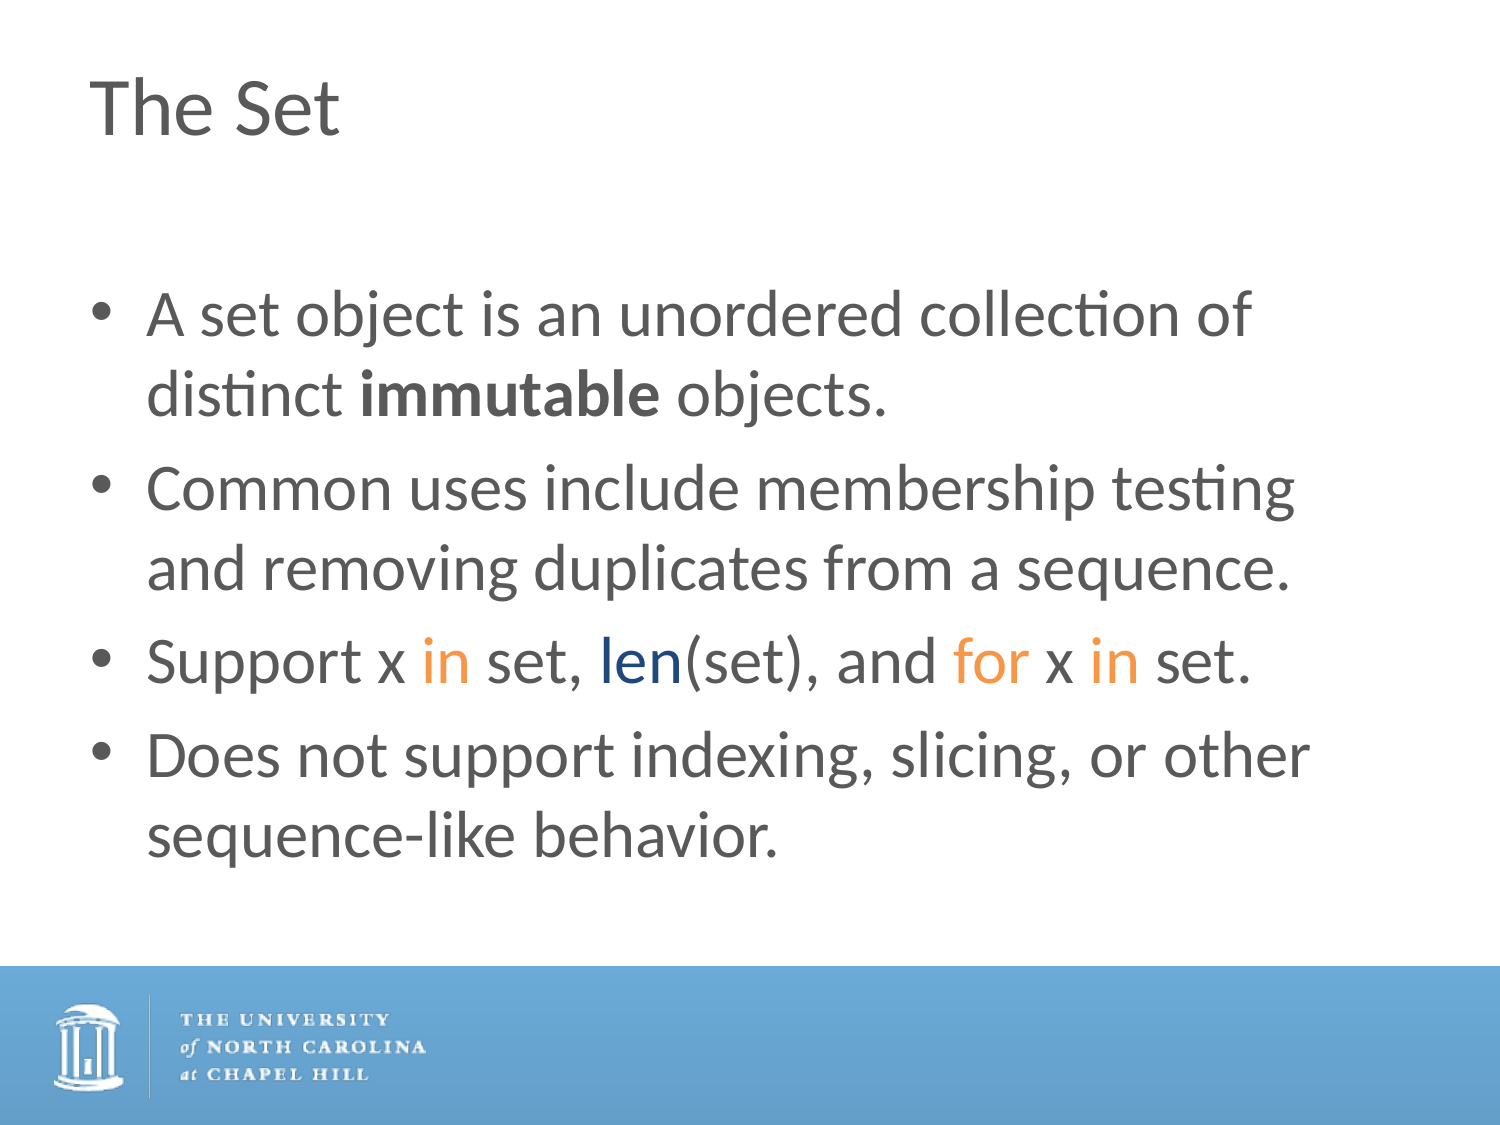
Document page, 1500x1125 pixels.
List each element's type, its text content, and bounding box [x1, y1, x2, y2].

list A set object is an unordered collection of distinct immutable objects. Common uses include membership testing and removing duplicates from a sequence. Support x in set, len(set), and for x in set. Does not support indexing, slicing, or other sequence-like behavior. [75, 262, 1425, 933]
picture [54, 995, 426, 1098]
title The Set [75, 45, 1425, 233]
